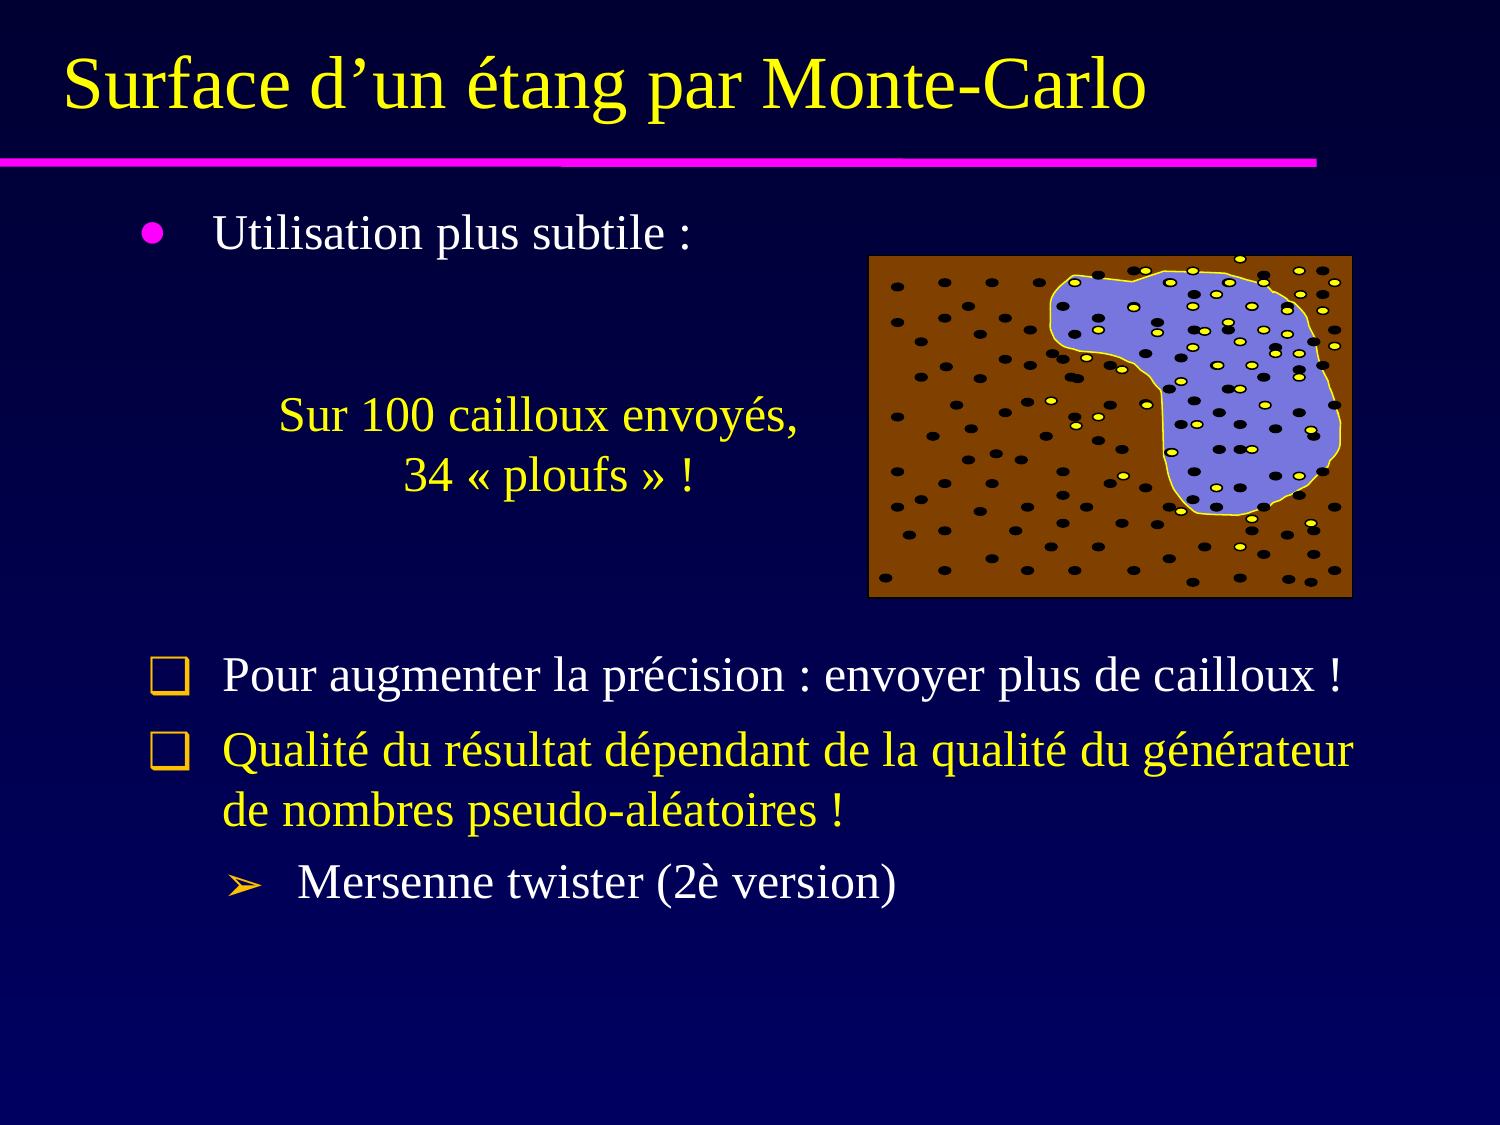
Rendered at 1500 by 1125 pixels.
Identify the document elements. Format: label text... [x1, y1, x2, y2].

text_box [1045, 255, 1341, 551]
text_box Pour augmenter la précision : envoyer plus de cailloux ! [147, 641, 1353, 715]
text_box Sur 100 cailloux envoyés, 34 « ploufs » ! [188, 373, 874, 510]
title Surface d’un étang par Monte-Carlo [62, 29, 1500, 151]
text_box [868, 255, 1353, 598]
text_box Qualité du résultat dépendant de la qualité du générateur de nombres pseudo-aléatoires ! Mersenne twister (2è version) [147, 715, 1376, 976]
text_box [879, 266, 1341, 587]
list Utilisation plus subtile : [137, 200, 1396, 991]
